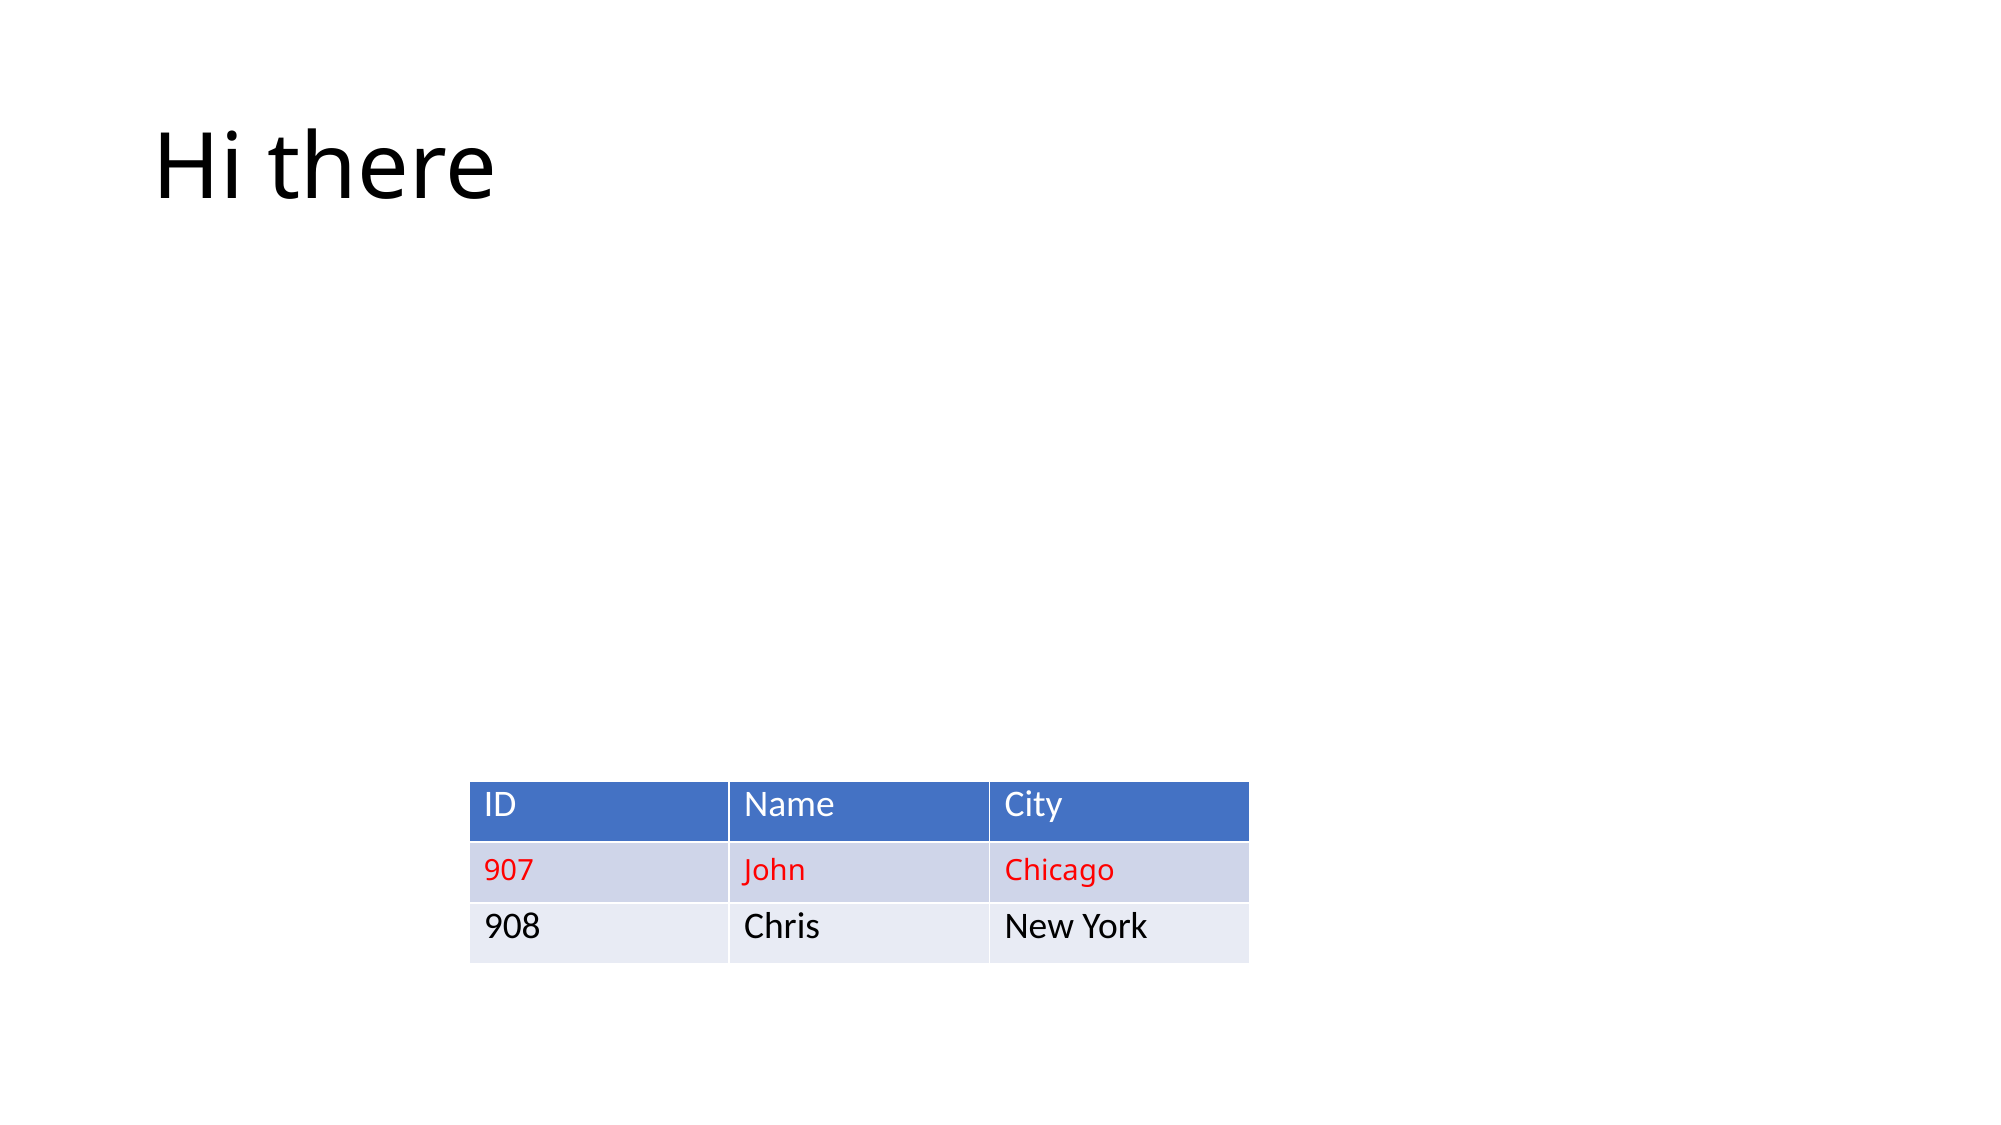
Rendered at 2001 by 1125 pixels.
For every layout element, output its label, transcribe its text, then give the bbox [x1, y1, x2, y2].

table_cell 907 [470, 843, 728, 902]
title Hi there [137, 59, 1863, 278]
table_cell New York [990, 904, 1249, 963]
table_cell Chris [730, 904, 989, 963]
table_header ID [470, 782, 728, 841]
table_cell 908 [470, 904, 728, 963]
table_header Name [730, 782, 989, 841]
table_cell John [730, 843, 989, 902]
table_cell Chicago [990, 843, 1249, 902]
table_header City [990, 782, 1249, 841]
